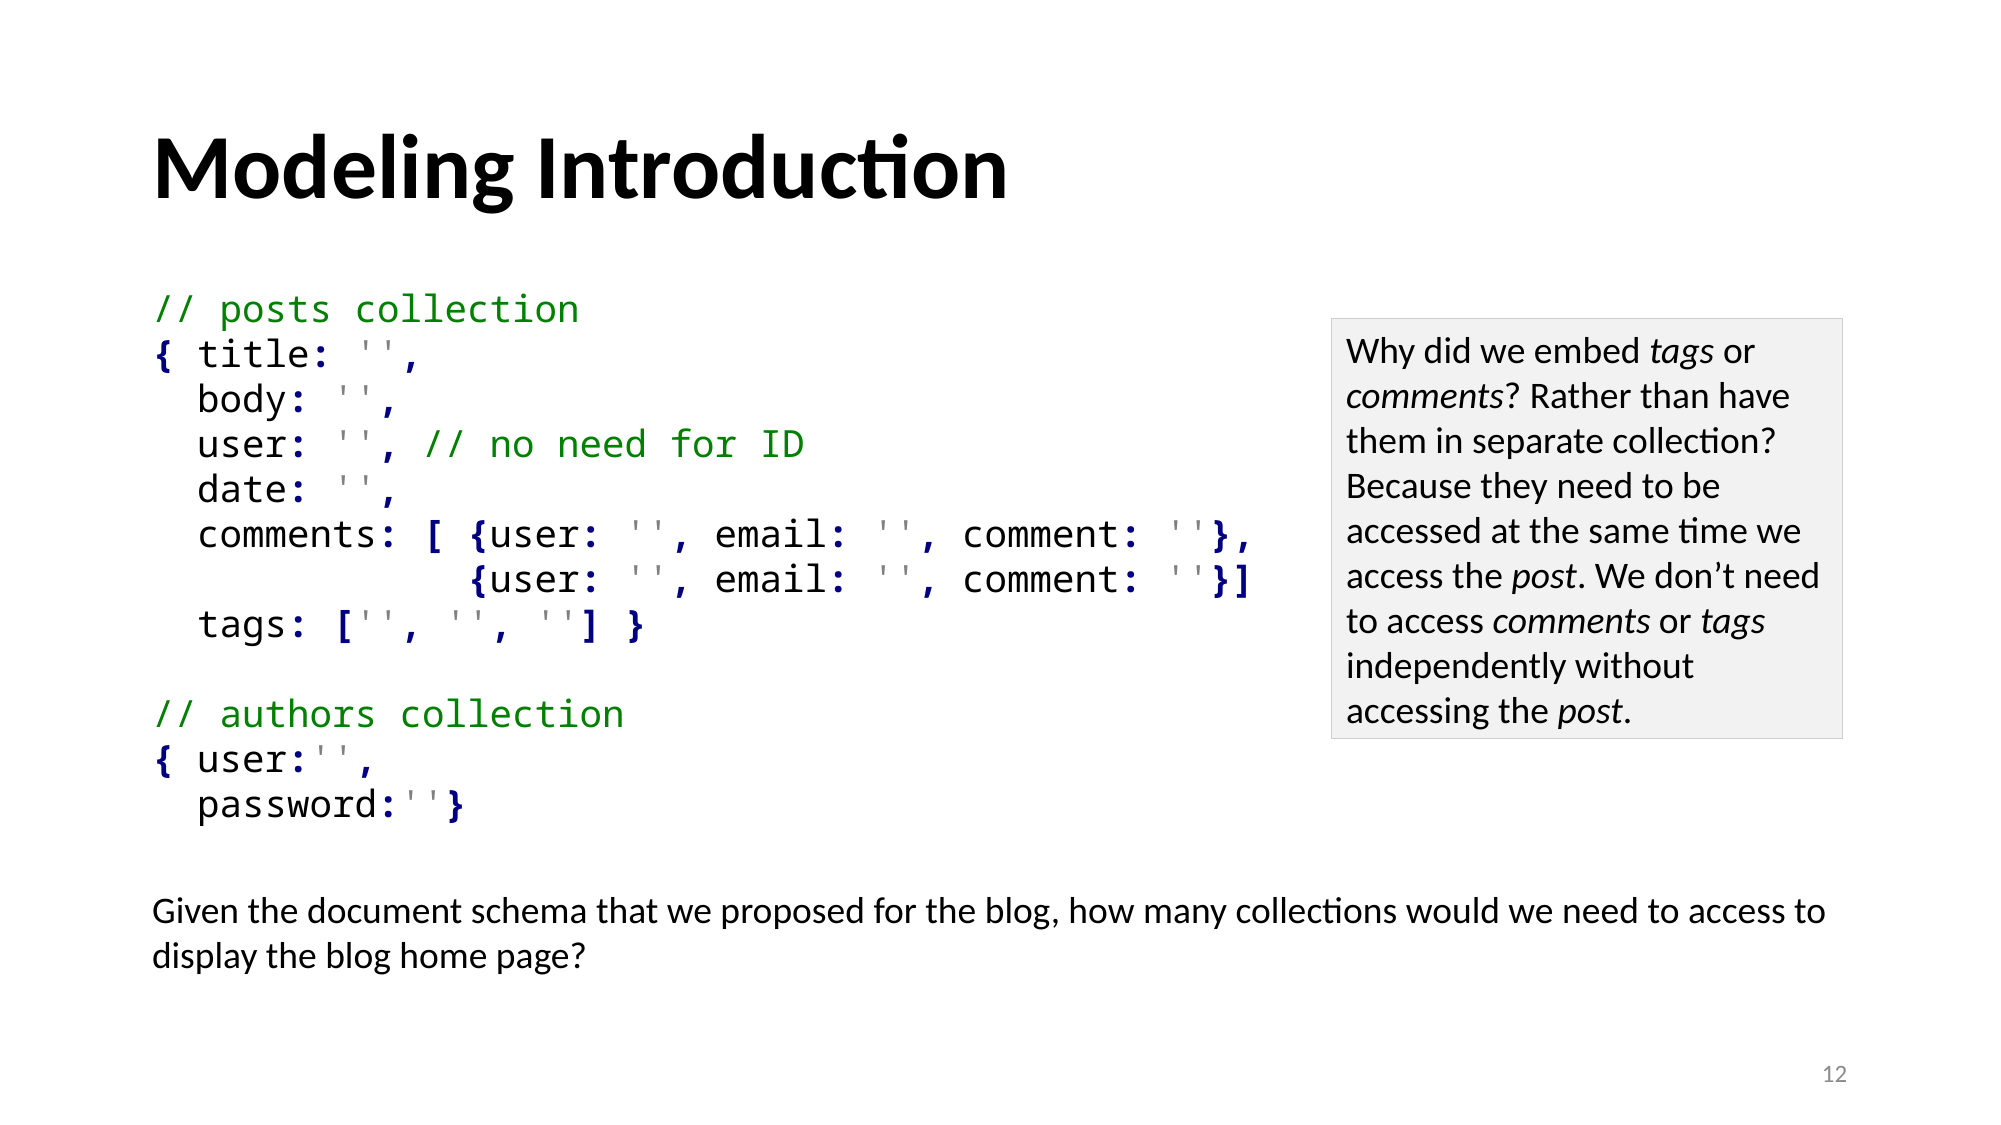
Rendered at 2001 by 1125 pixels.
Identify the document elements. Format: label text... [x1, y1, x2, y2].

slide_number 12 [1412, 1042, 1863, 1103]
title Modeling Introduction [137, 59, 1863, 277]
text_box // posts collection { title: '', body: '', user: '', // no need for ID date: '', comments: [ {user: '', email: '', comment: ''}, {user: '', email: '', comment: ''}] tags: ['', '', ''] } // authors collection { user:'', password:''} [137, 277, 1863, 832]
text_box Given the document schema that we proposed for the blog, how many collections would we need to access to display the blog home page? [137, 879, 1863, 984]
text_box Why did we embed tags or comments? Rather than have them in separate collection? Because they need to be accessed at the same time we access the post. We don’t need to access comments or tags independently without accessing the post. [1331, 318, 1843, 739]
